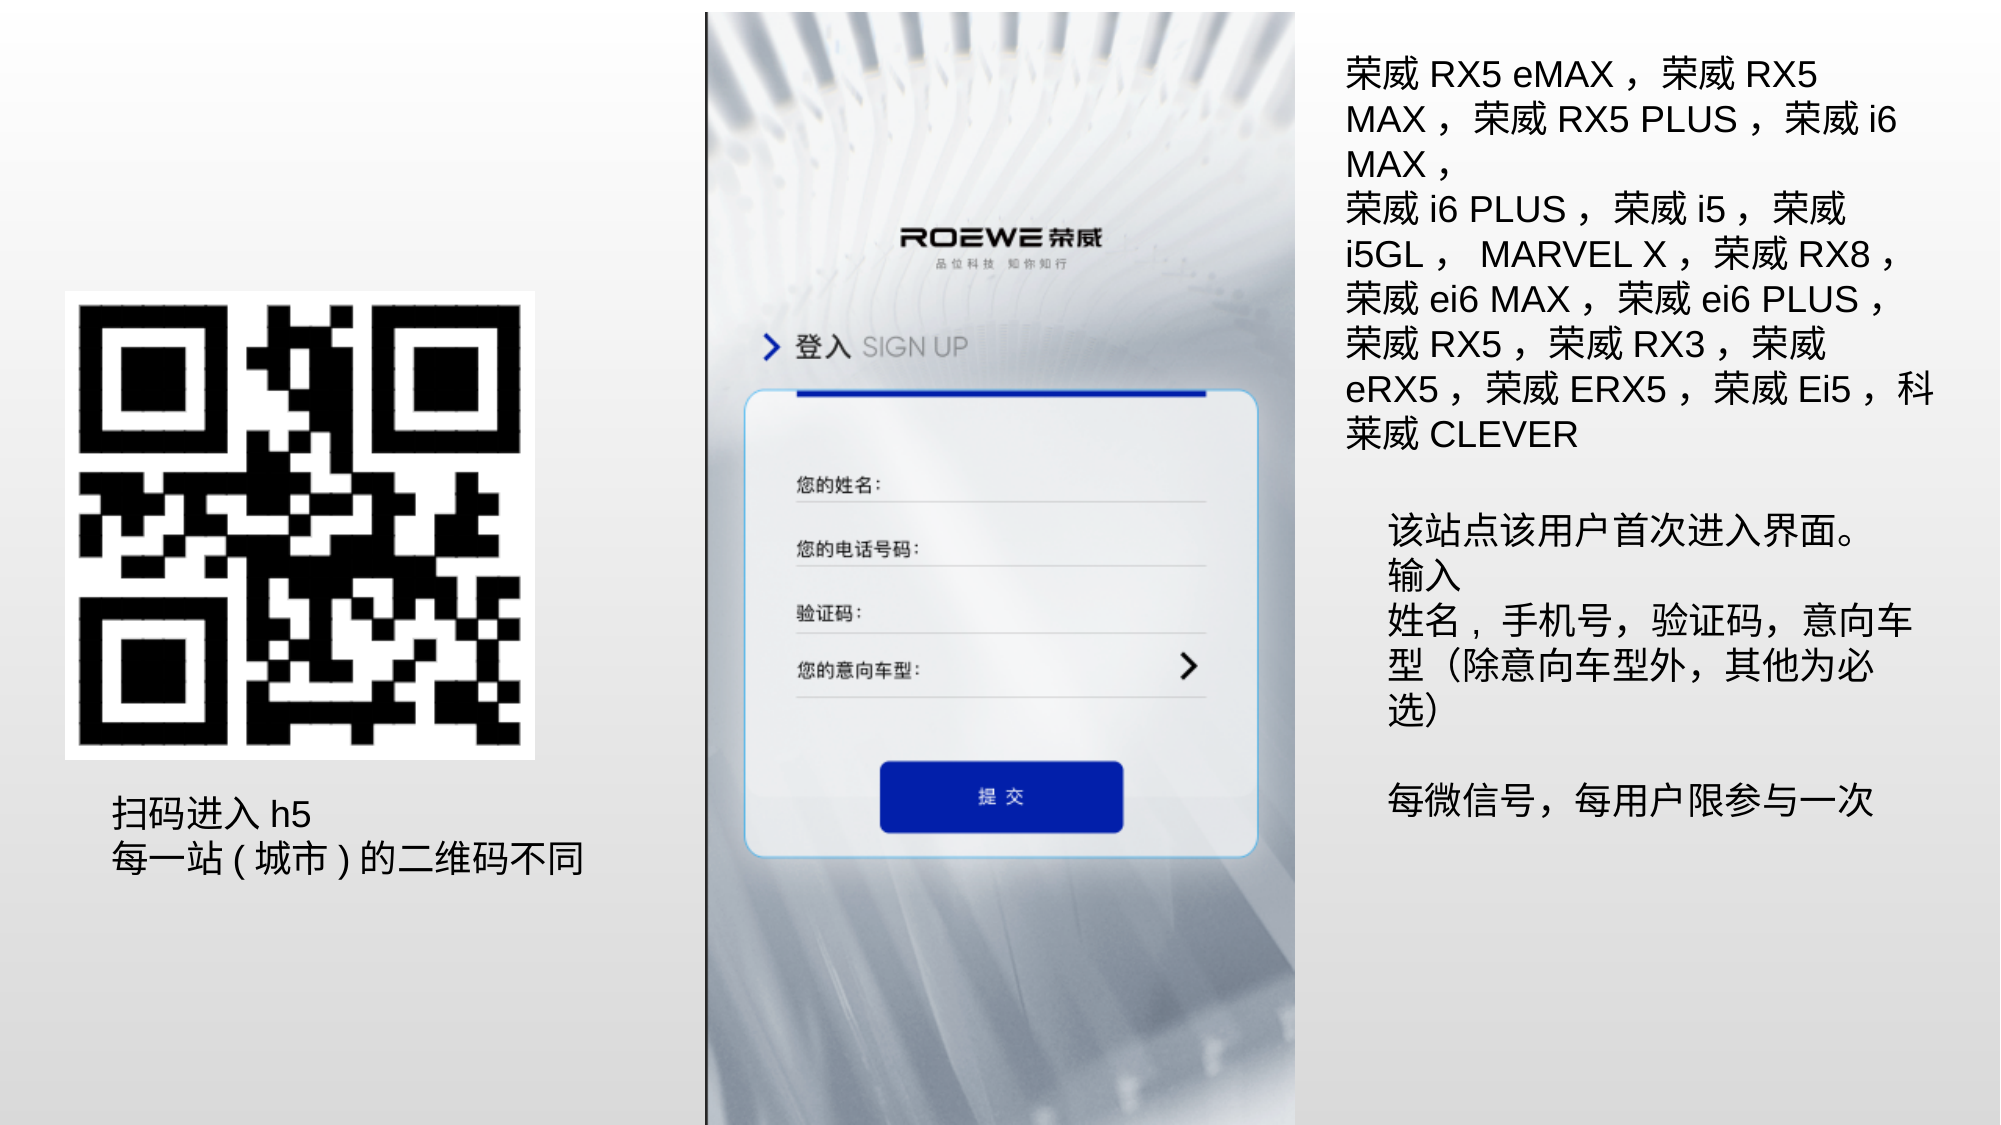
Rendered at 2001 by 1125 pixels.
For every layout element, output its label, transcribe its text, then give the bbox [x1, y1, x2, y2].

text_box 扫码进入h5 每一站(城市)的二维码不同 [96, 782, 602, 888]
picture [705, 12, 1295, 1125]
text_box 该站点该用户首次进入界面。 输入 姓名, 手机号，验证码，意向车型（除意向车型外，其他为必选） 每微信号，每用户限参与一次 [1372, 499, 1939, 830]
picture [65, 291, 535, 760]
text_box 荣威RX5 eMAX，荣威RX5 MAX，荣威RX5 PLUS，荣威i6 MAX， 荣威i6 PLUS，荣威i5，荣威i5GL，MARVEL X，荣威RX8，荣威ei6 MAX，荣威ei6 PLUS，荣威RX5，荣威RX3，荣威eRX5，荣威ERX5，荣威Ei5，科莱威CLEVER [1330, 42, 1957, 463]
